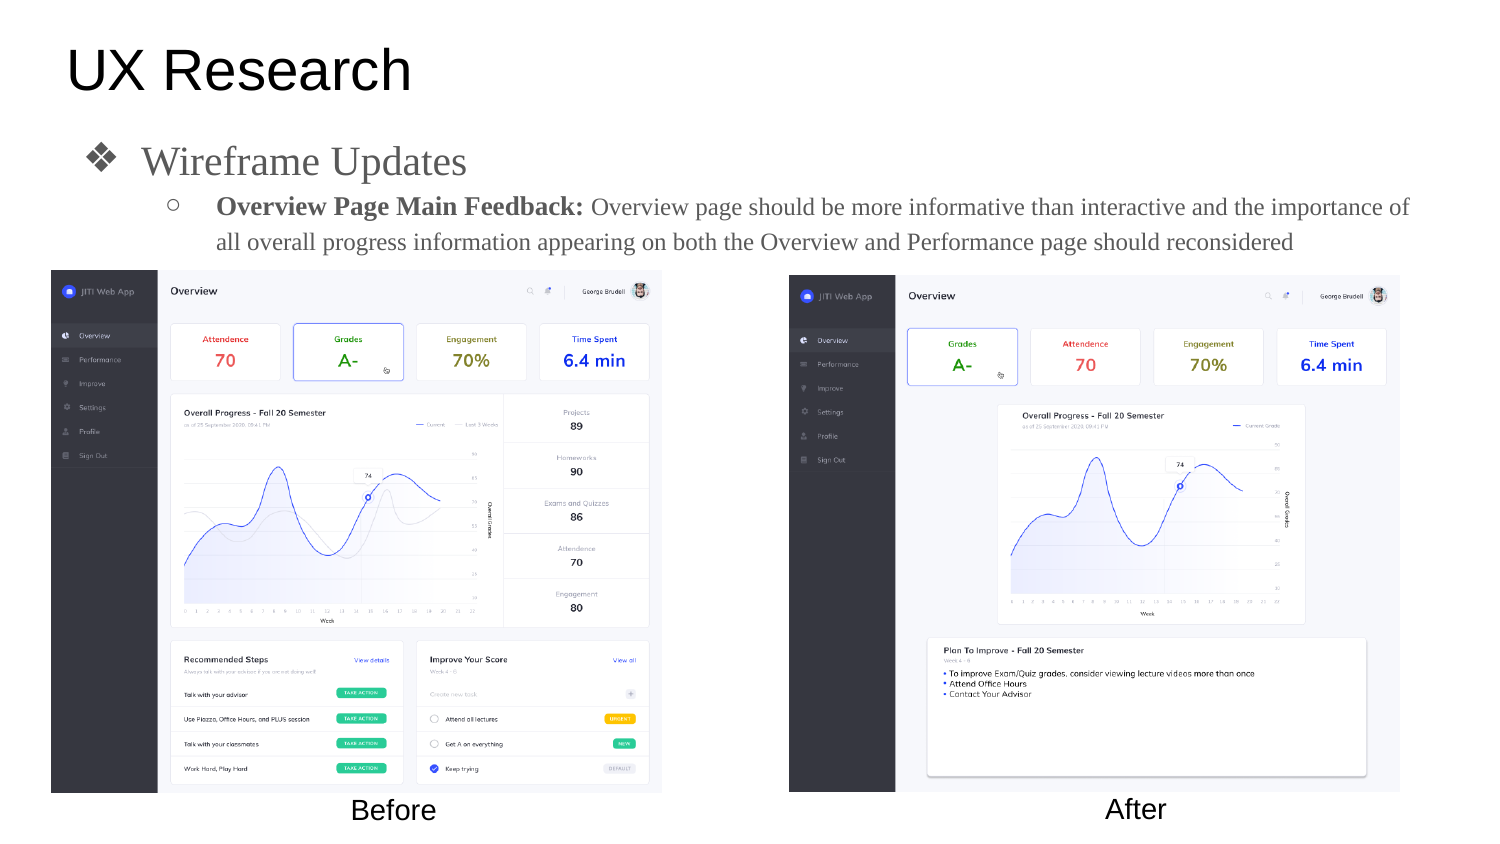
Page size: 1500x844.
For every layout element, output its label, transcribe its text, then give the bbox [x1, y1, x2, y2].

list Wireframe Updates Overview Page Main Feedback: Overview page should be more informative than interactive and the importance of all overall progress information appearing on both the Overview and Performance page should reconsidered [51, 111, 1449, 774]
text_box Before [335, 801, 488, 842]
text_box After [1090, 801, 1242, 840]
picture [50, 270, 662, 793]
title UX Research [51, 17, 1449, 111]
picture [788, 275, 1400, 793]
